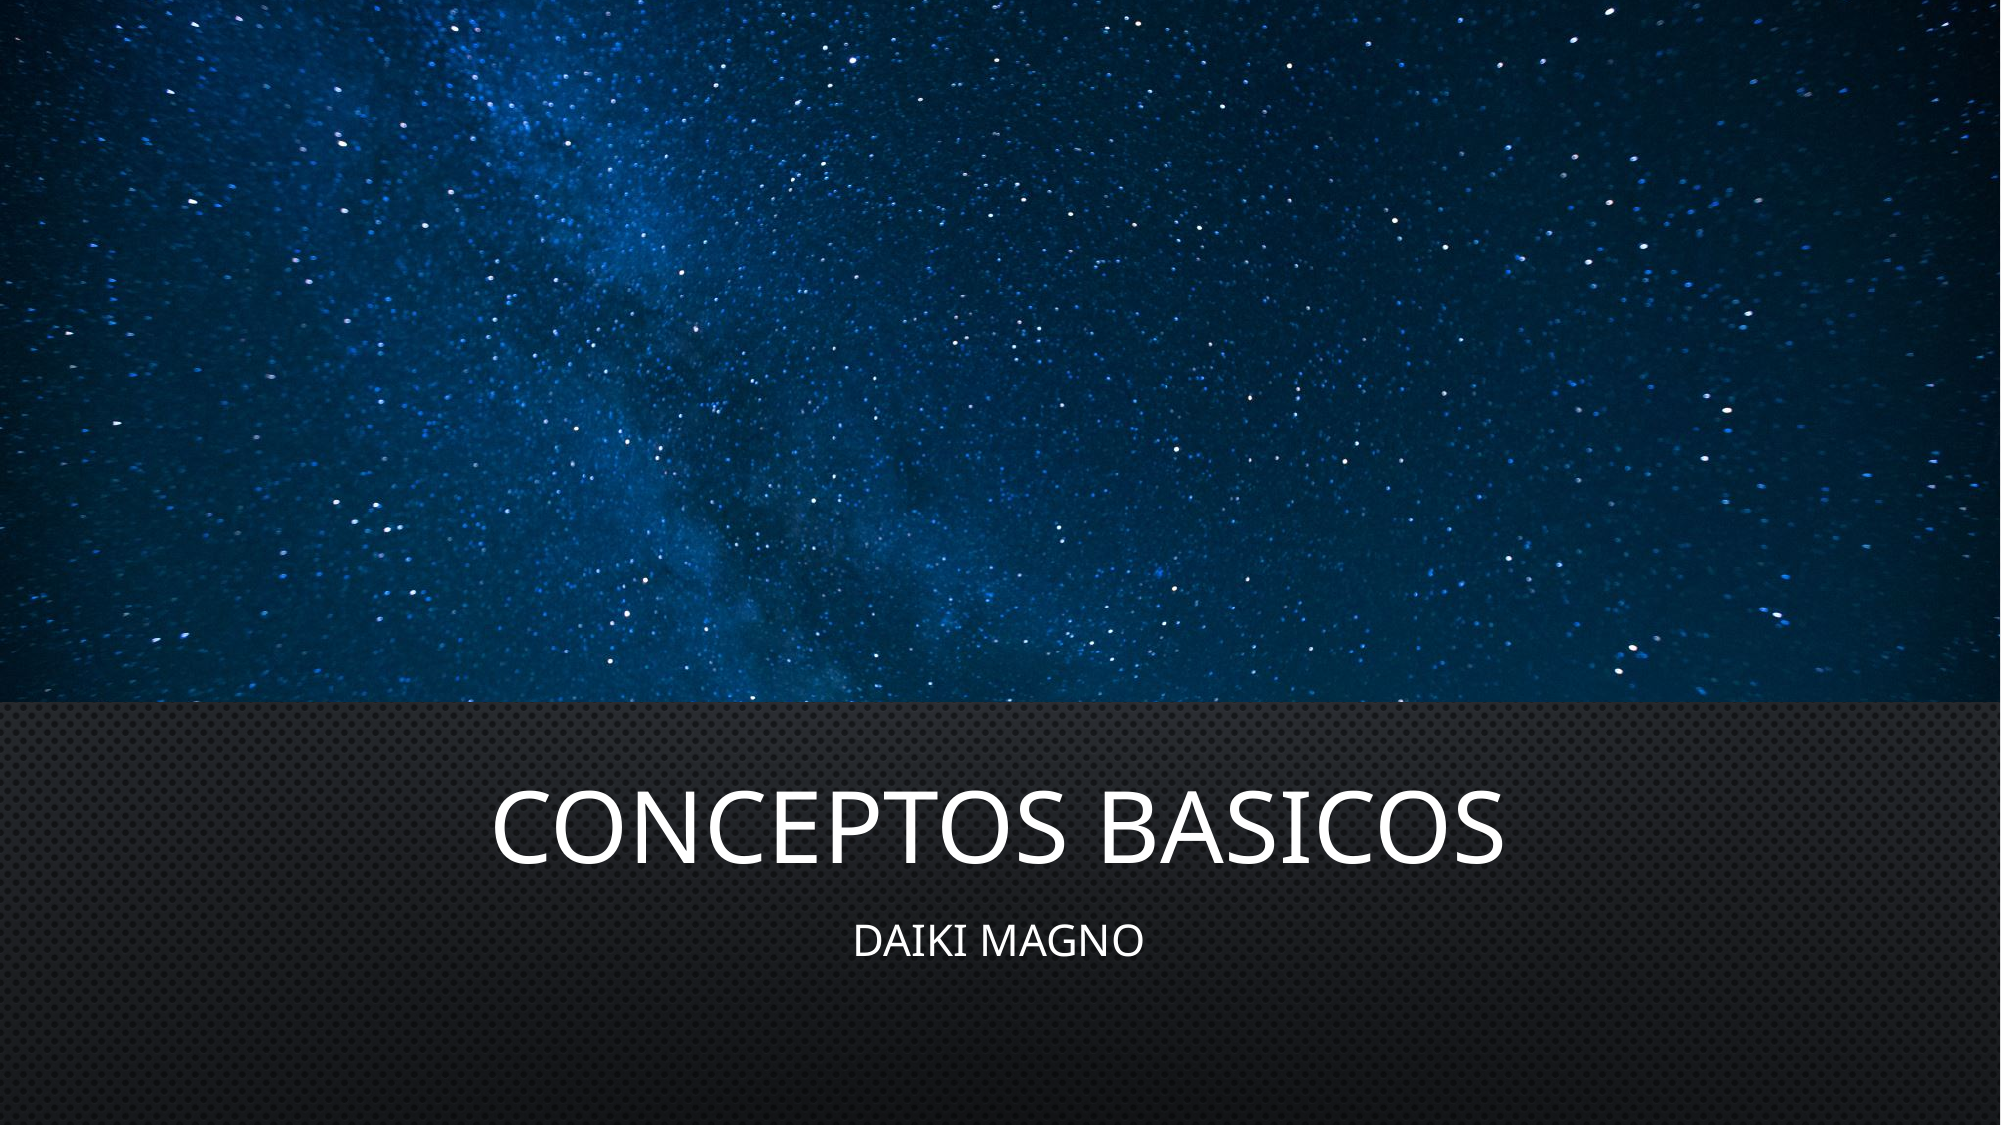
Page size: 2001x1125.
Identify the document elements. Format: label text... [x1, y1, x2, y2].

title CONCEPTOS BASICOS [287, 715, 1711, 891]
picture [1720, 698, 1739, 702]
picture [0, 0, 2000, 702]
picture [873, 697, 883, 702]
subtitle Daiki Magno [287, 904, 1711, 1024]
